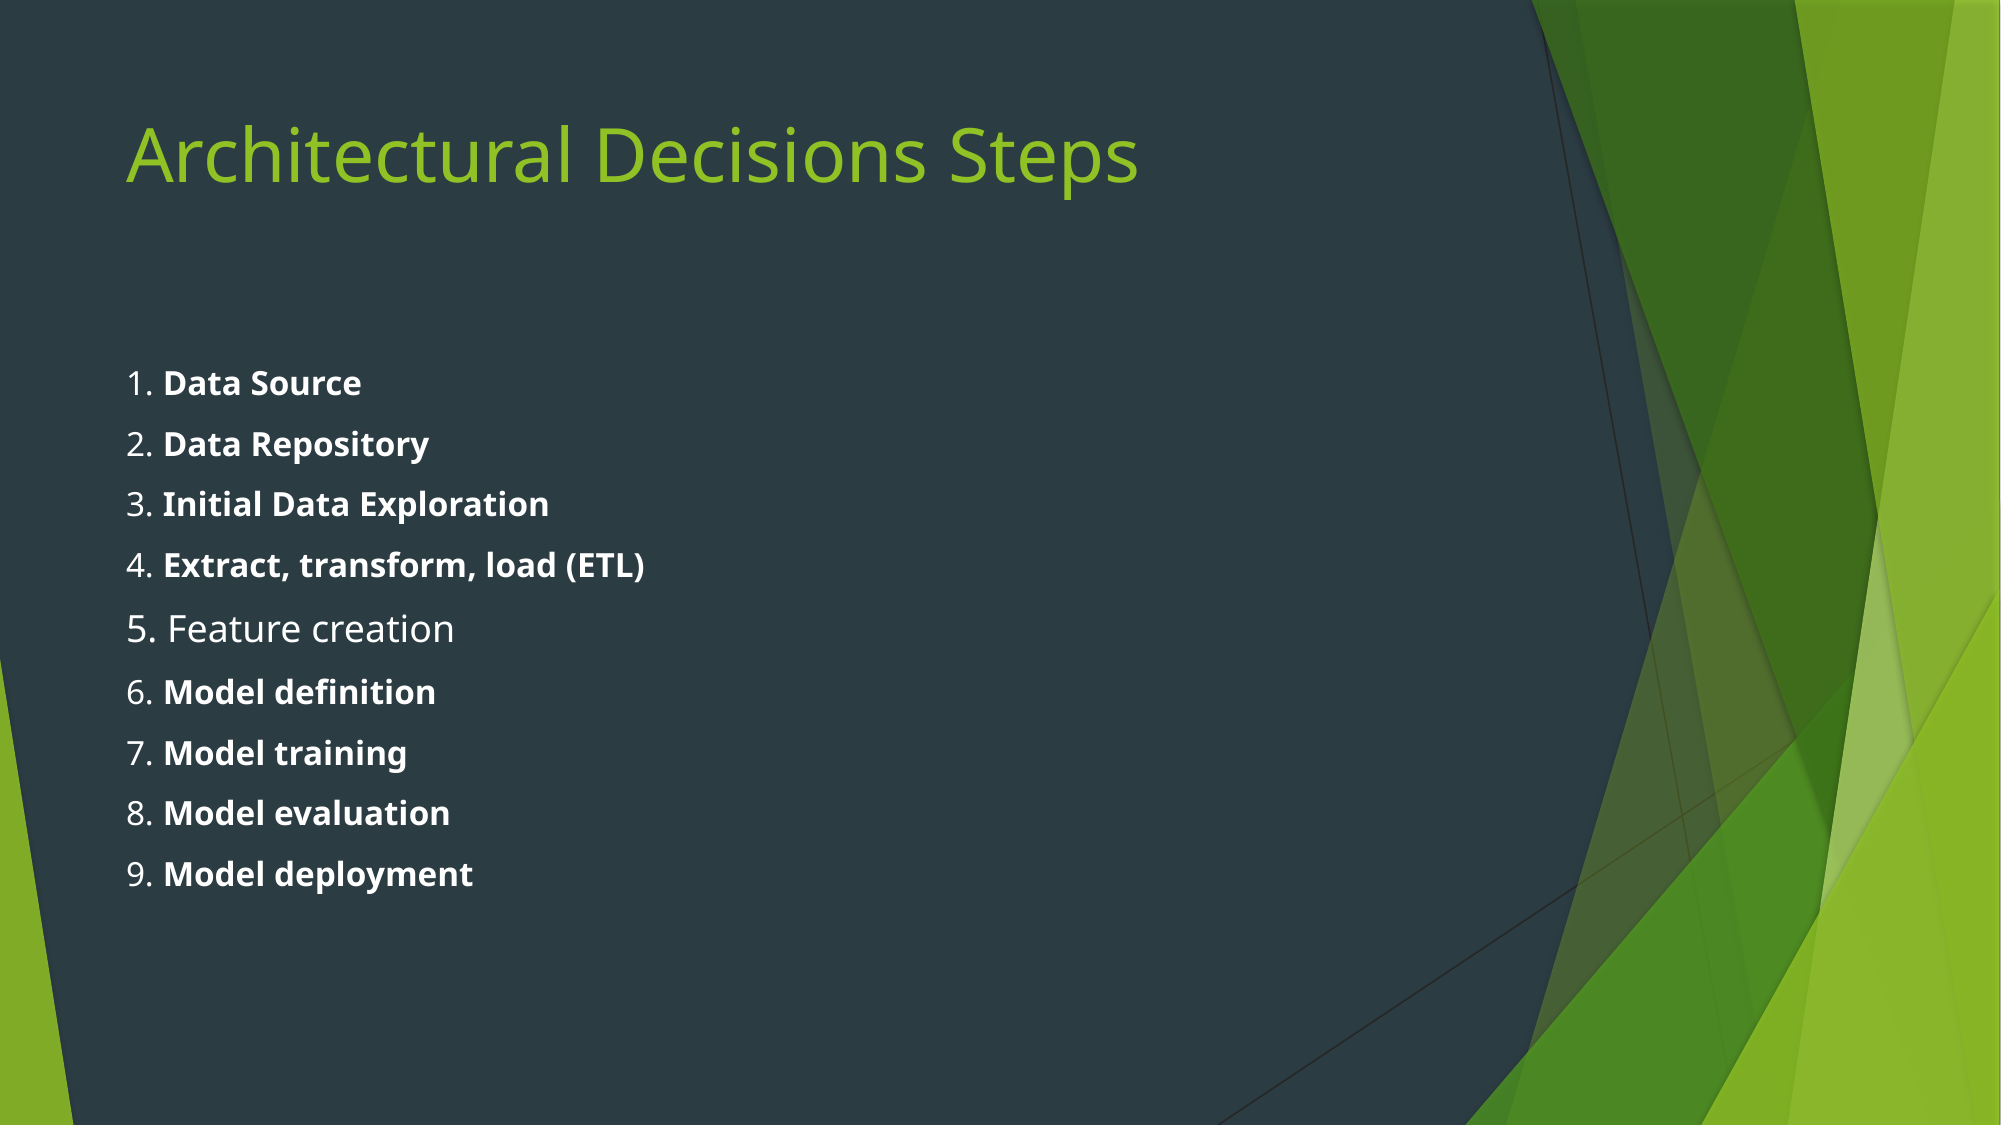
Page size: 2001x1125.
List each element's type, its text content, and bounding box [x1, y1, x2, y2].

list 1. Data Source 2. Data Repository 3. Initial Data Exploration 4. Extract, transform, load (ETL) 5. Feature creation 6. Model definition 7. Model training 8. Model evaluation 9. Model deployment [111, 354, 1522, 992]
title Architectural Decisions Steps [111, 99, 1522, 317]
